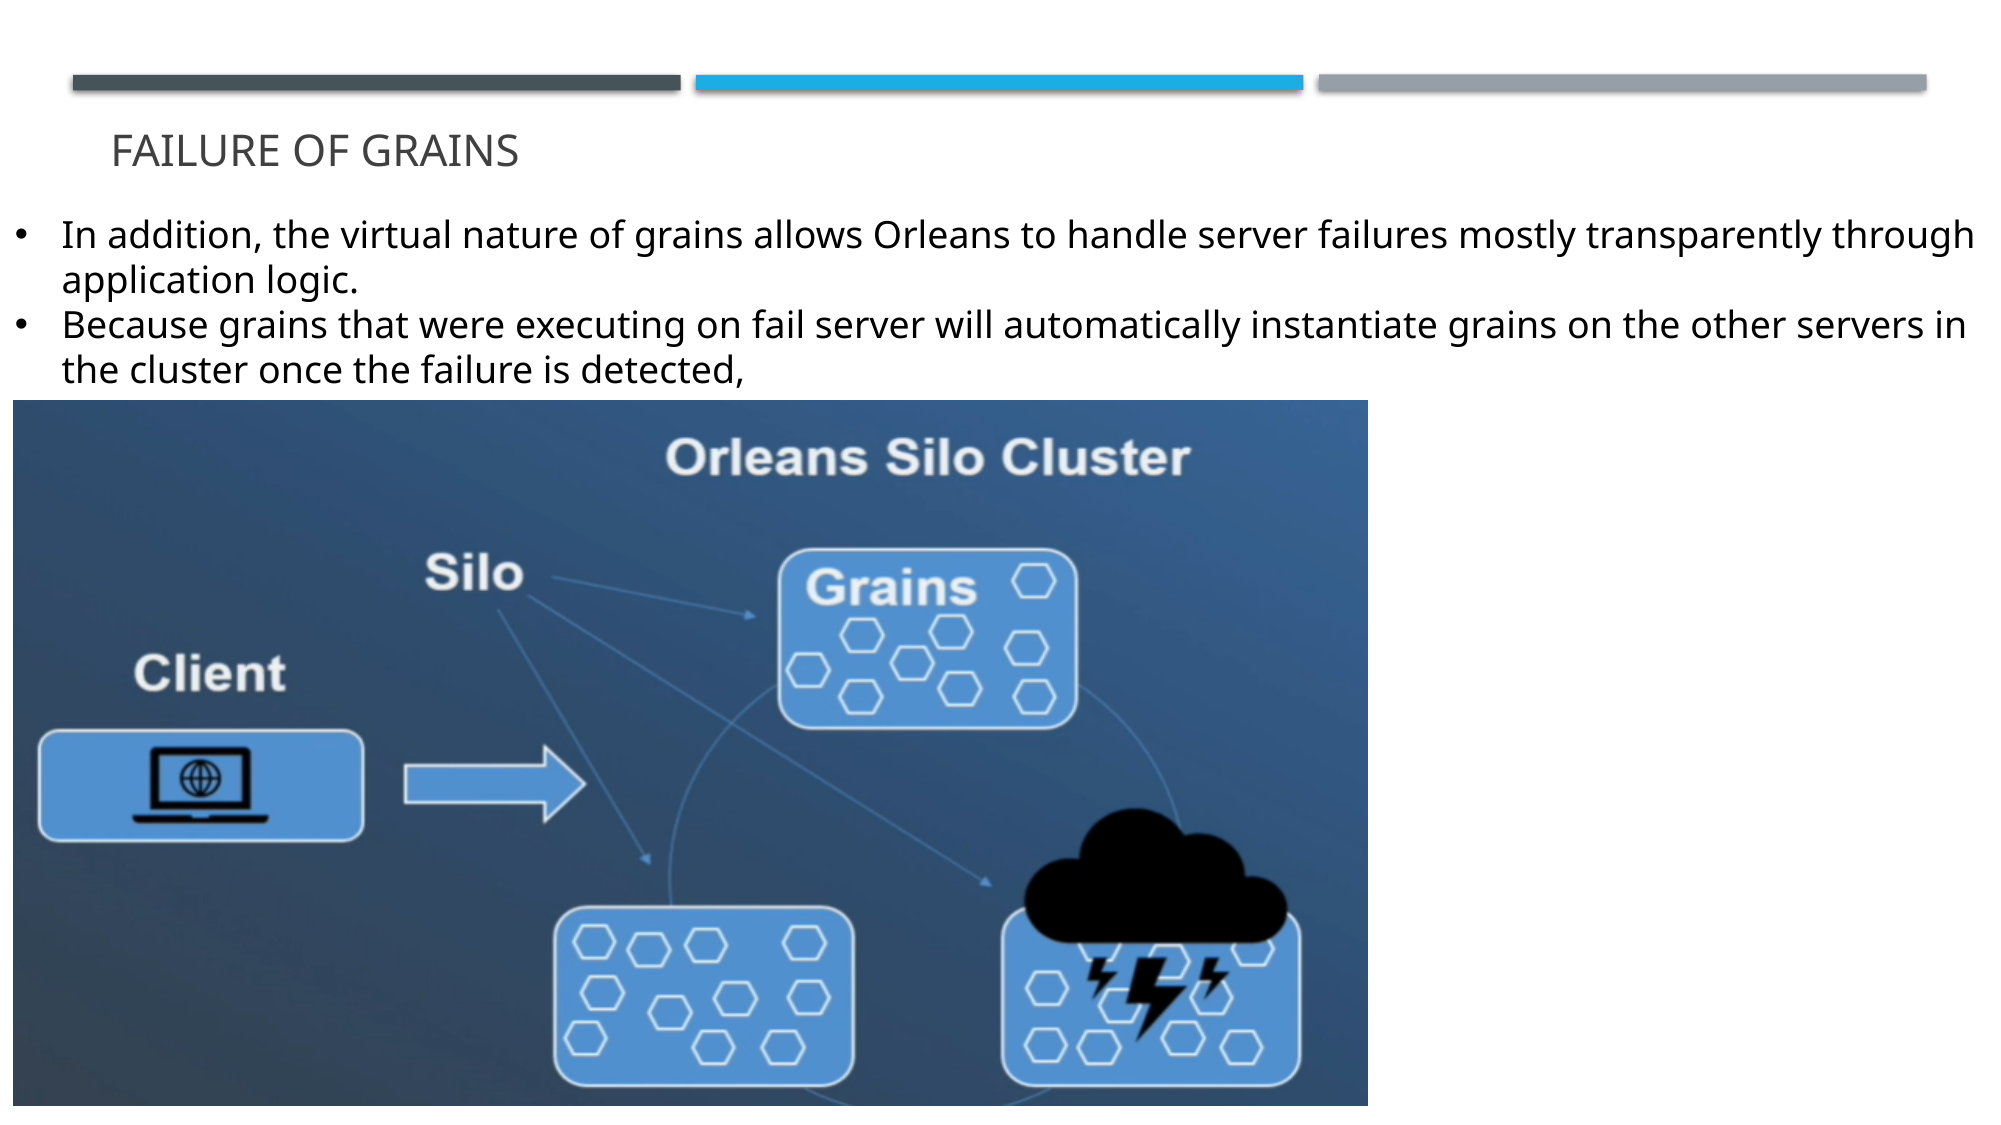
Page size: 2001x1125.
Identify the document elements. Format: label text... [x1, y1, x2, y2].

text_box In addition, the virtual nature of grains allows Orleans to handle server failures mostly transparently through application logic. Because grains that were executing on fail server will automatically instantiate grains on the other servers in the cluster once the failure is detected, [0, 203, 2000, 399]
picture [12, 400, 1369, 1106]
title Failure of grains [95, 115, 1905, 183]
